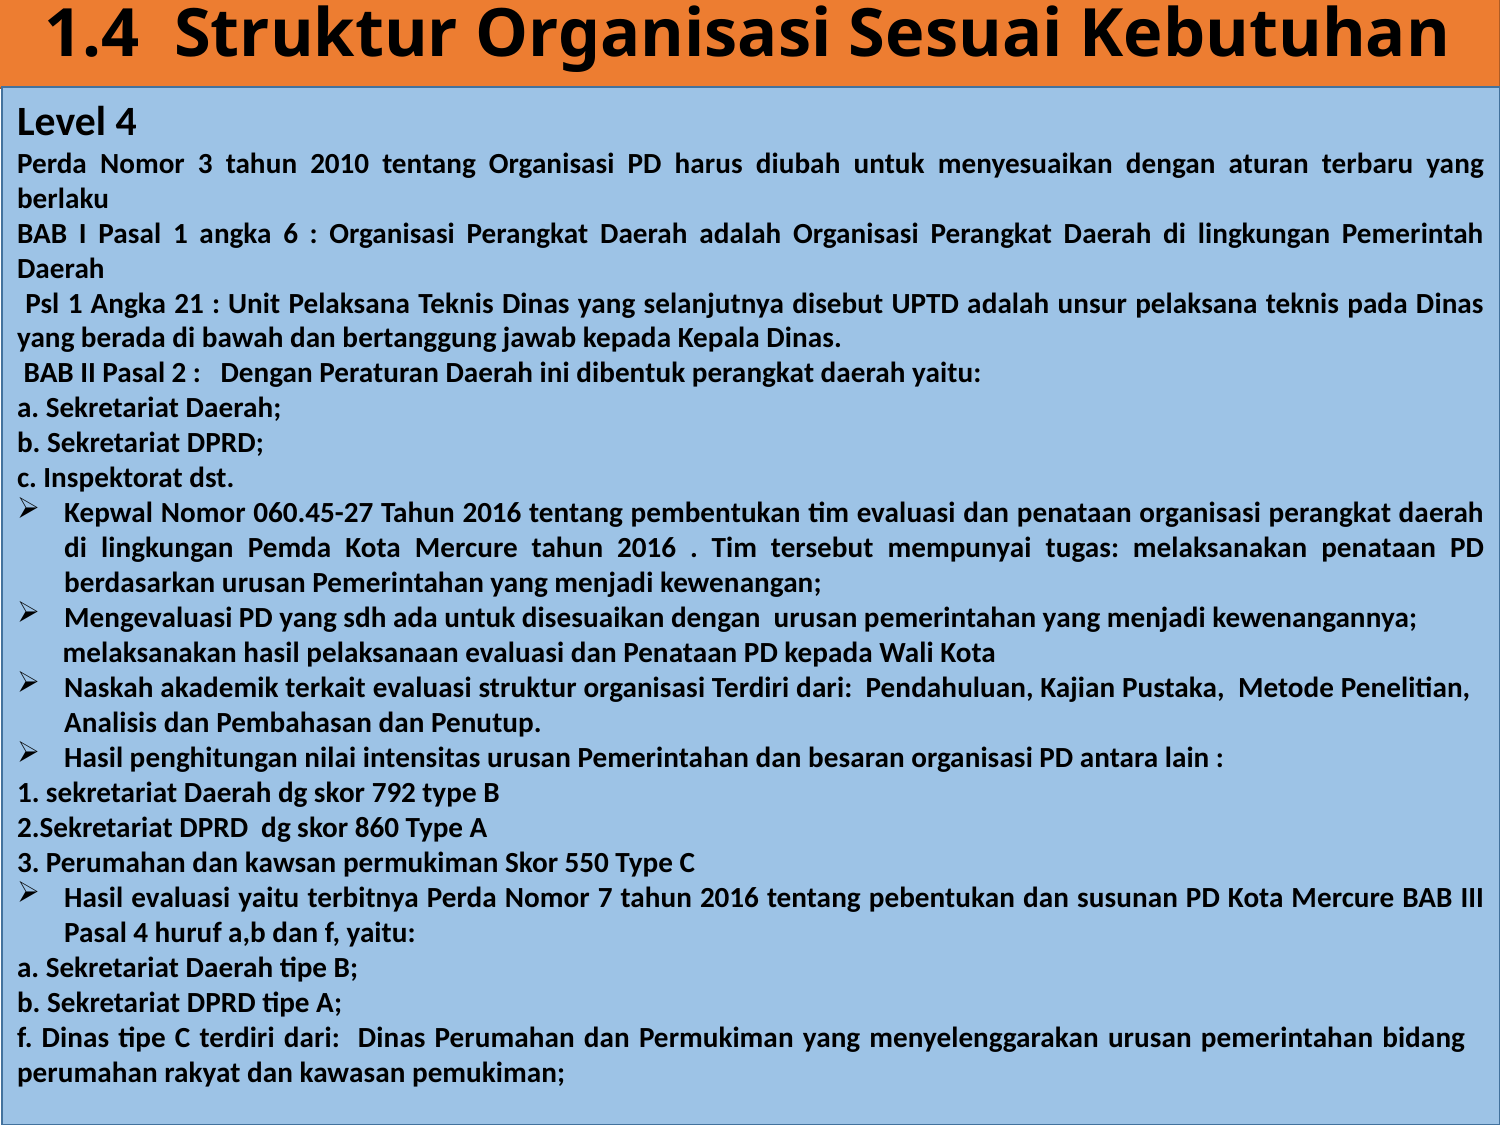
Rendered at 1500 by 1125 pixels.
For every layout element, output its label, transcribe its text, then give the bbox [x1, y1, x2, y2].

text_box Level 4 Perda Nomor 3 tahun 2010 tentang Organisasi PD harus diubah untuk menyesuaikan dengan aturan terbaru yang berlaku BAB I Pasal 1 angka 6 : Organisasi Perangkat Daerah adalah Organisasi Perangkat Daerah di lingkungan Pemerintah Daerah Psl 1 Angka 21 : Unit Pelaksana Teknis Dinas yang selanjutnya disebut UPTD adalah unsur pelaksana teknis pada Dinas yang berada di bawah dan bertanggung jawab kepada Kepala Dinas. BAB II Pasal 2 : Dengan Peraturan Daerah ini dibentuk perangkat daerah yaitu: a. Sekretariat Daerah; b. Sekretariat DPRD; c. Inspektorat dst. Kepwal Nomor 060.45-27 Tahun 2016 tentang pembentukan tim evaluasi dan penataan organisasi perangkat daerah di lingkungan Pemda Kota Mercure tahun 2016 . Tim tersebut mempunyai tugas: melaksanakan penataan PD berdasarkan urusan Pemerintahan yang menjadi kewenangan; Mengevaluasi PD yang sdh ada untuk disesuaikan dengan urusan pemerintahan yang menjadi kewenangannya; melaksanakan hasil pelaksanaan evaluasi dan Penataan PD kepada Wali Kota Naskah akademik terkait evaluasi struktur organisasi Terdiri dari: Pendahuluan, Kajian Pustaka, Metode Penelitian, Analisis dan Pembahasan dan Penutup. Hasil penghitungan nilai intensitas urusan Pemerintahan dan besaran organisasi PD antara lain : 1. sekretariat Daerah dg skor 792 type B 2.Sekretariat DPRD dg skor 860 Type A 3. Perumahan dan kawsan permukiman Skor 550 Type C Hasil evaluasi yaitu terbitnya Perda Nomor 7 tahun 2016 tentang pebentukan dan susunan PD Kota Mercure BAB III Pasal 4 huruf a,b dan f, yaitu: a. Sekretariat Daerah tipe B; b. Sekretariat DPRD tipe A; f. Dinas tipe C terdiri dari: Dinas Perumahan dan Permukiman yang menyelenggarakan urusan pemerintahan bidang perumahan rakyat dan kawasan pemukiman; [1, 86, 1500, 1125]
text_box 1.4 Struktur Organisasi Sesuai Kebutuhan [0, 0, 1500, 89]
